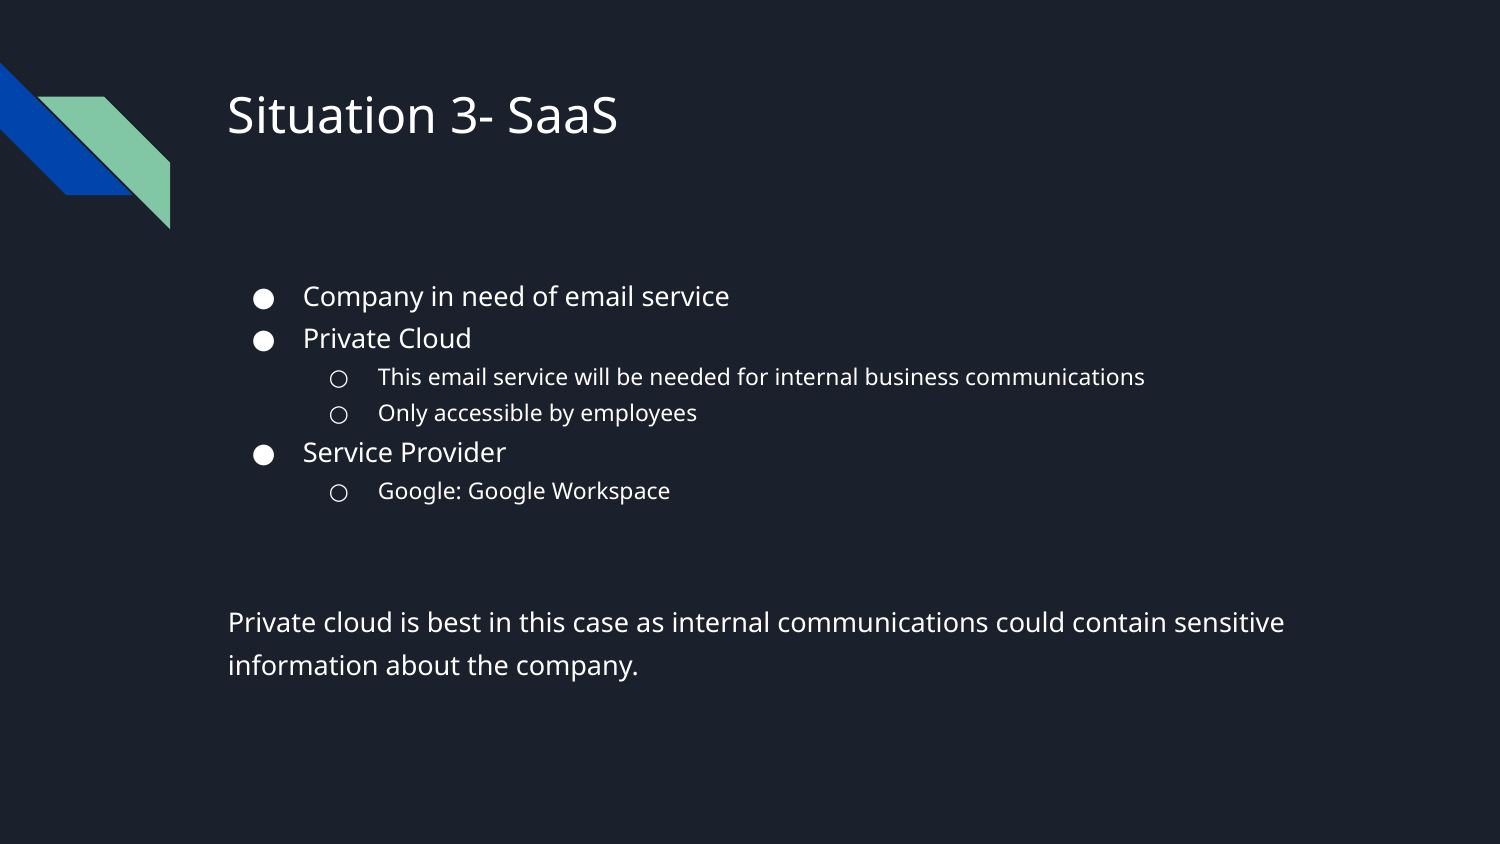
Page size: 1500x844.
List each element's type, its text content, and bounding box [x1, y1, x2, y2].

list Company in need of email service Private Cloud This email service will be needed for internal business communications Only accessible by employees Service Provider Google: Google Workspace Private cloud is best in this case as internal communications could contain sensitive information about the company. [212, 257, 1368, 735]
title Situation 3- SaaS [212, 64, 1368, 215]
